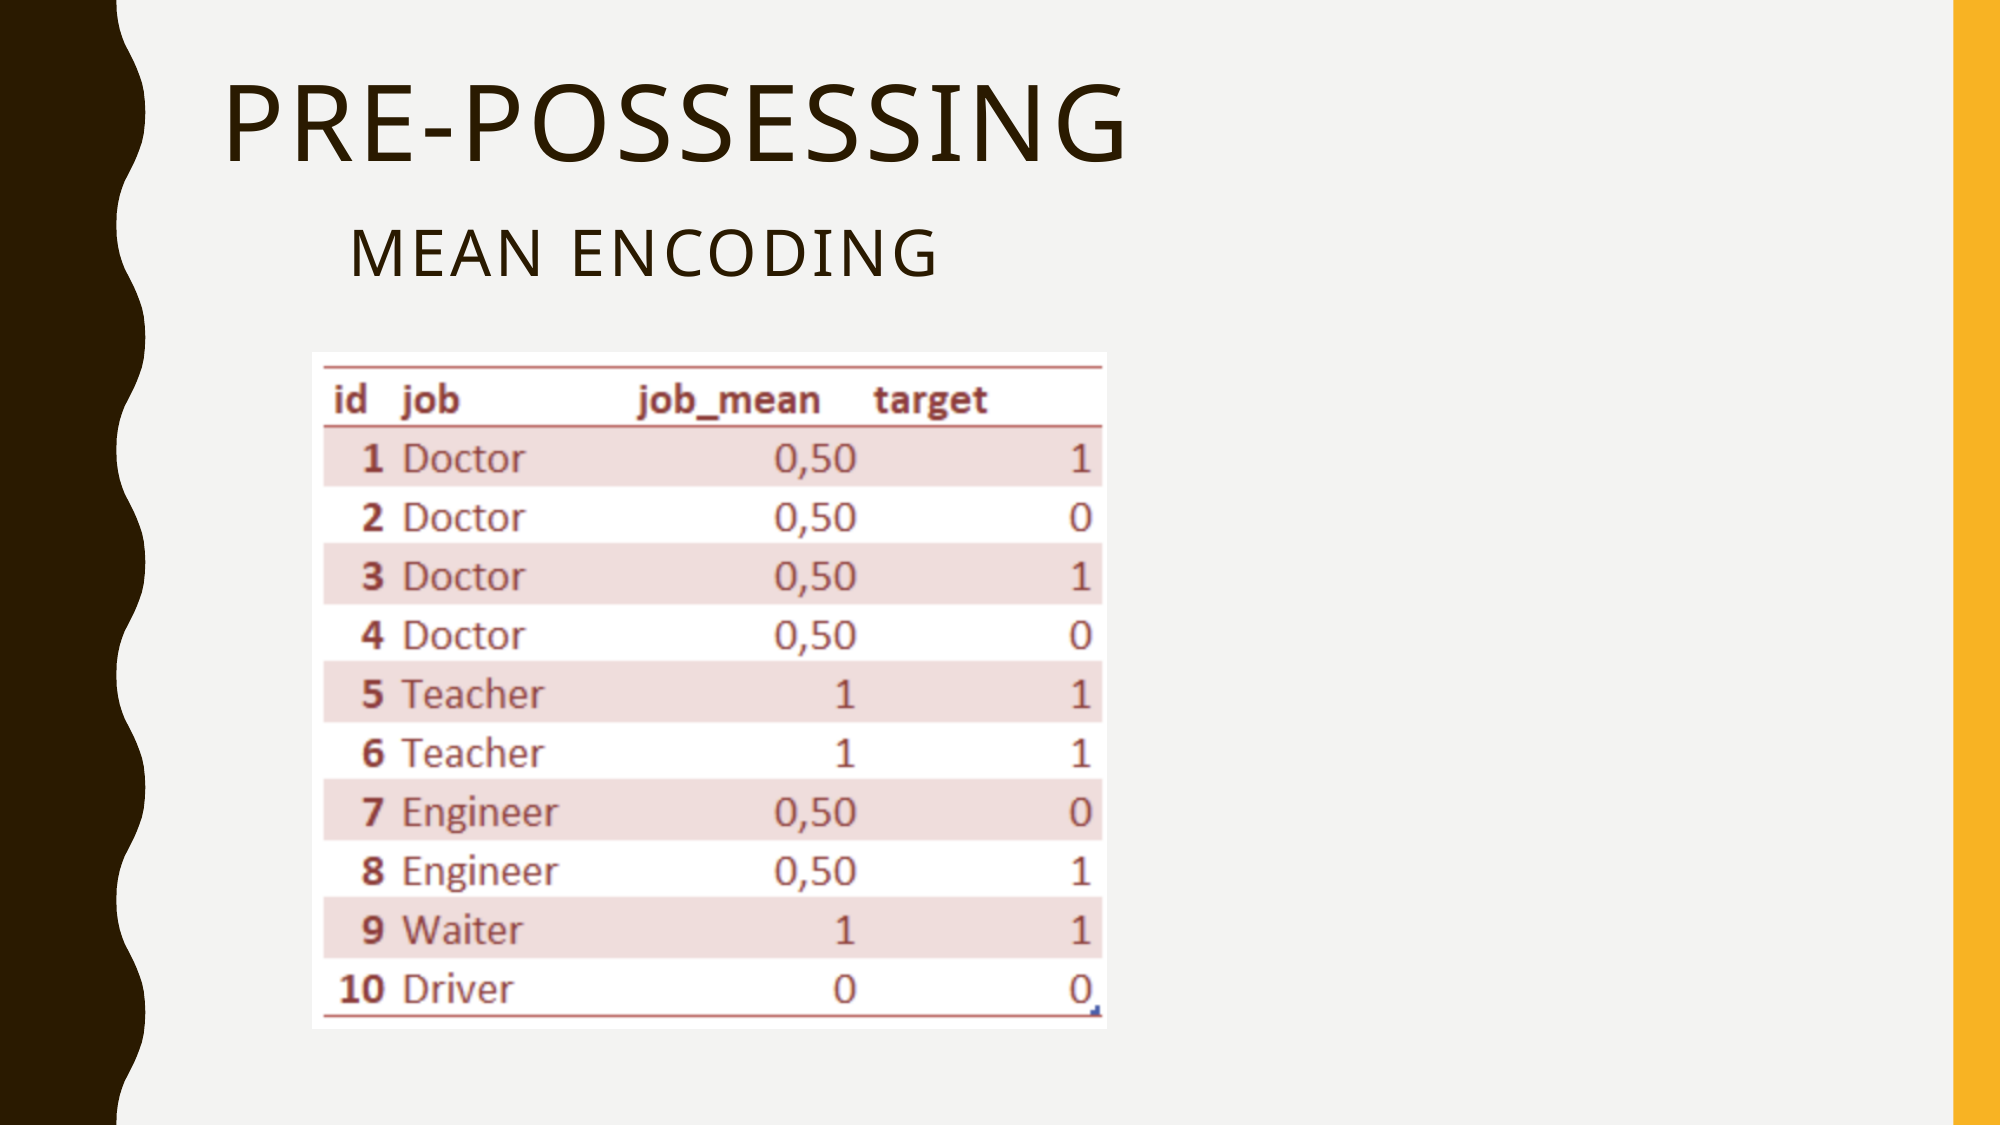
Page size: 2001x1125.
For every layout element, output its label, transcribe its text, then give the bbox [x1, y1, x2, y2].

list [312, 352, 1107, 1029]
title Pre-possessing Mean encoding [205, 62, 1875, 308]
